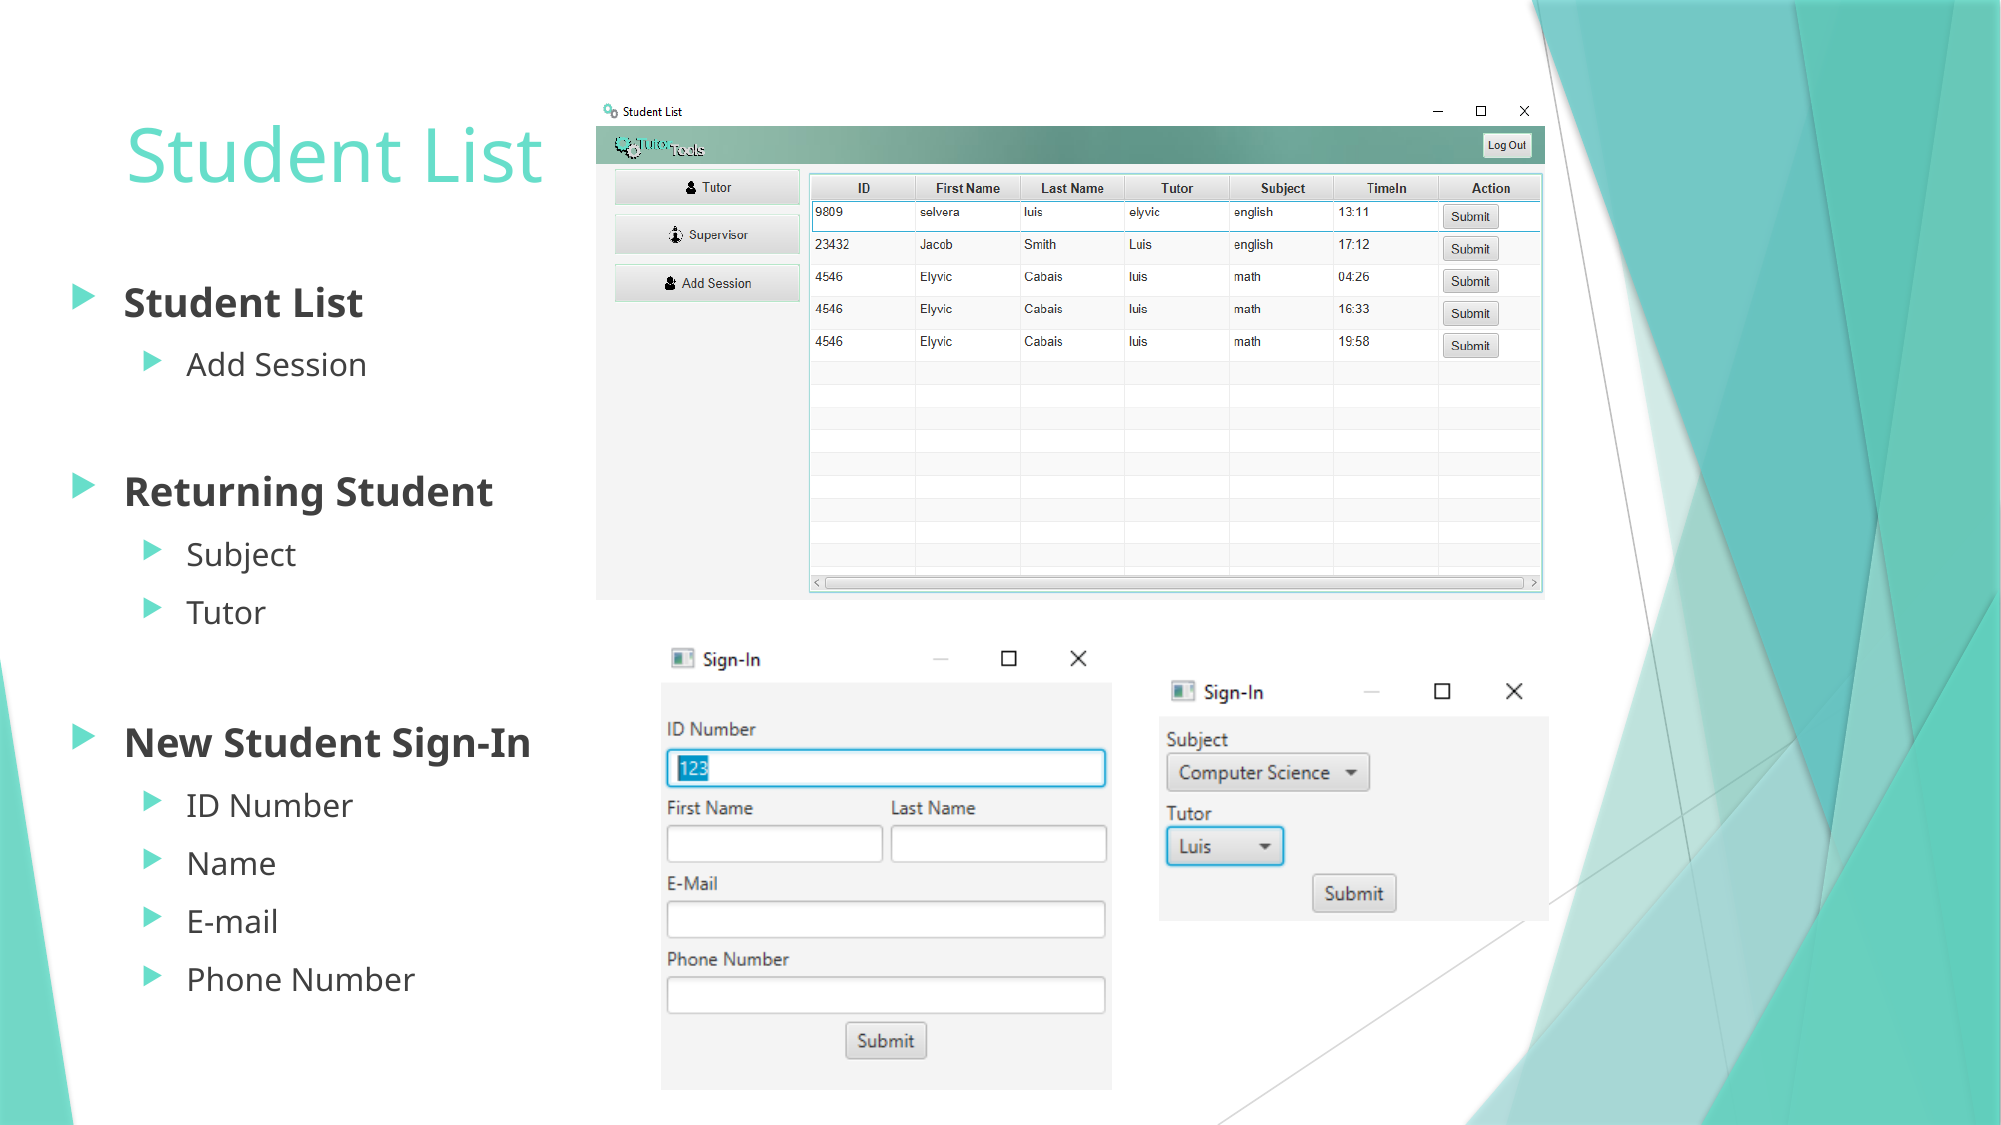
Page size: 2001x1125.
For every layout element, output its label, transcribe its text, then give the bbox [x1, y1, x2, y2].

title Student List [111, 99, 595, 269]
picture [661, 638, 1113, 1090]
picture [1158, 671, 1549, 921]
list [596, 99, 1546, 600]
list Student List Add Session Returning Student Subject Tutor New Student Sign-In ID Number Name E-mail Phone Number [54, 269, 741, 1010]
